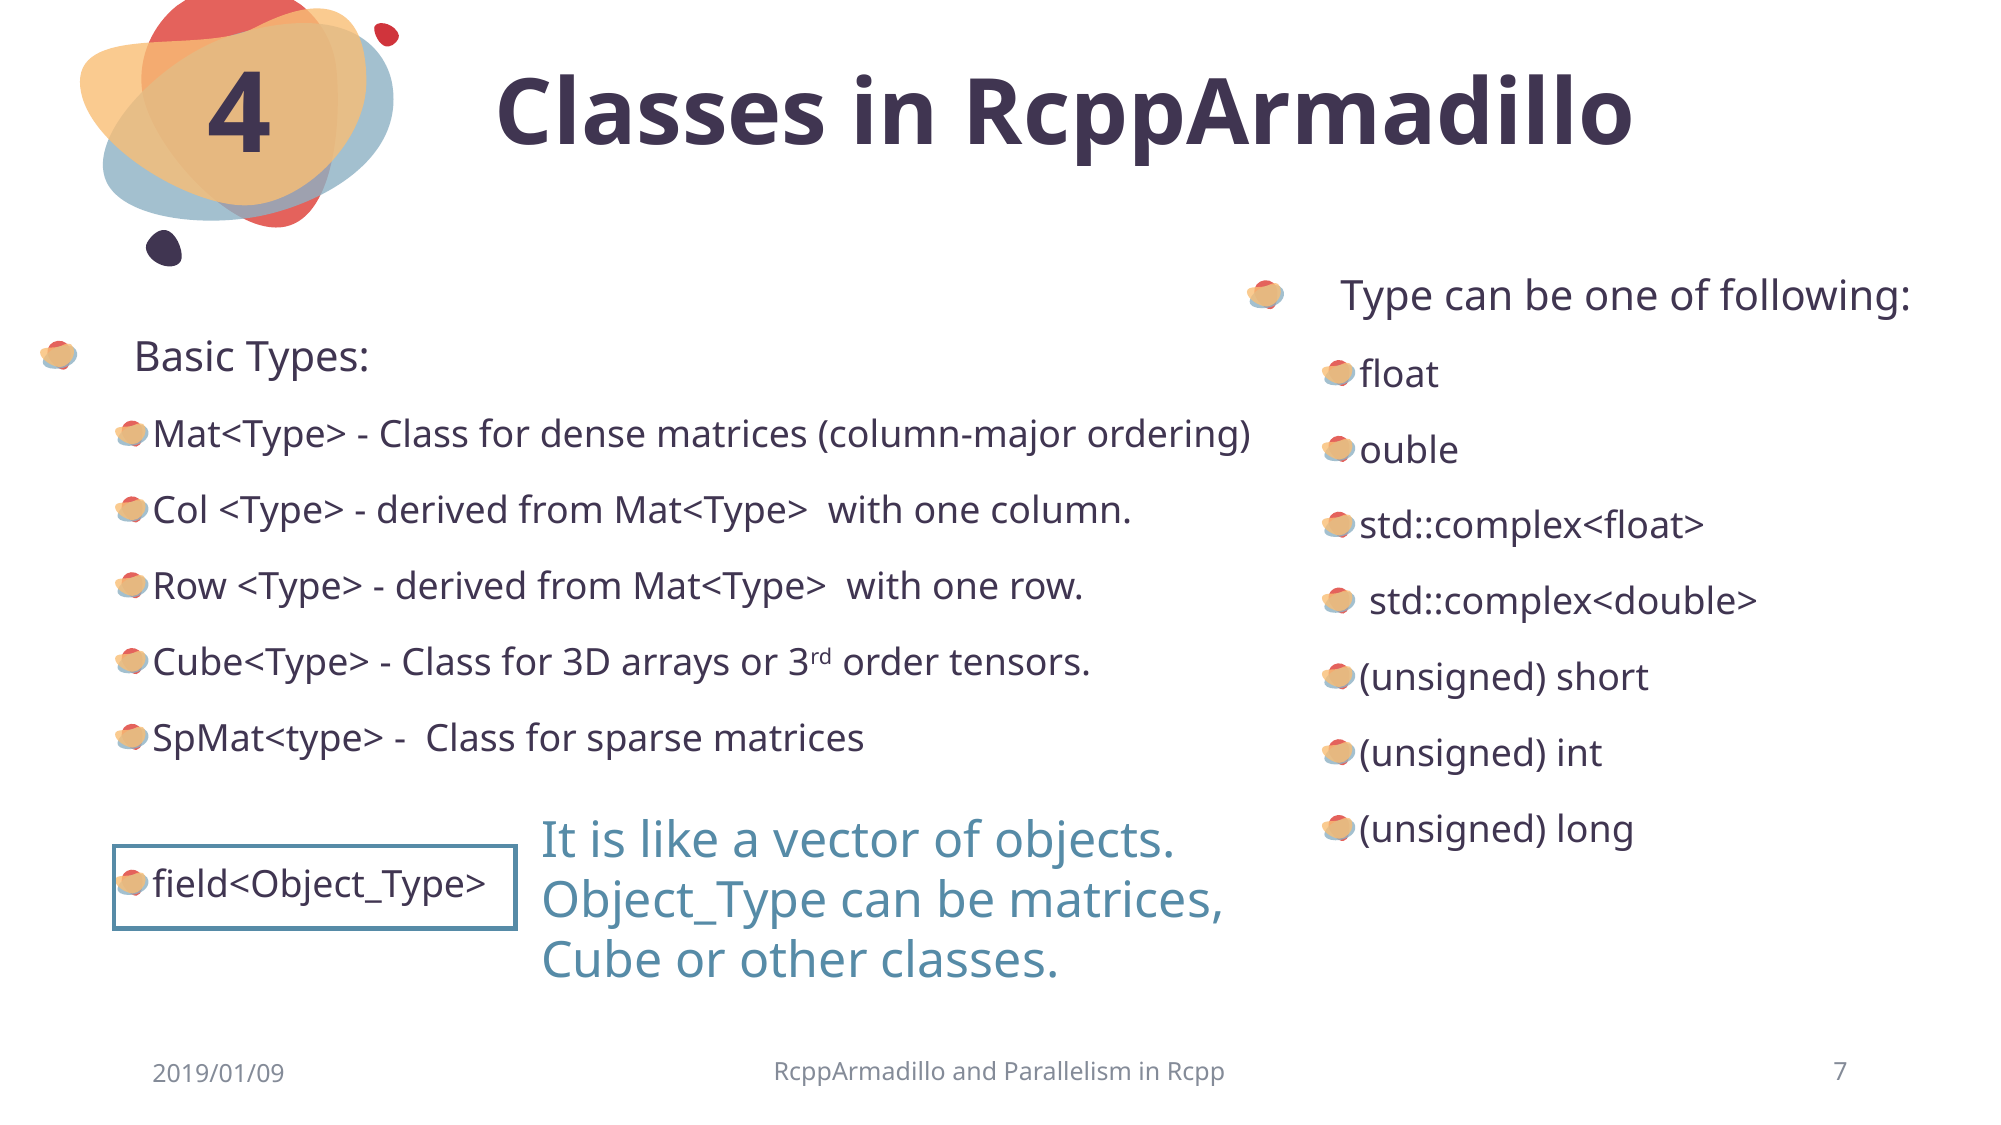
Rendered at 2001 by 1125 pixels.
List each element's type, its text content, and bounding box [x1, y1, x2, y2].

list 4 [144, 23, 335, 209]
text_box Type can be one of following: float ouble std::complex<float> std::complex<double> (unsigned) short (unsigned) int (unsigned) long [1231, 267, 2000, 943]
slide_number 7 [1412, 1042, 1863, 1103]
footer RcppArmadillo and Parallelism in Rcpp [662, 1042, 1338, 1103]
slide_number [137, 1042, 588, 1103]
text_box [113, 845, 517, 930]
text_box It is like a vector of objects. Object_Type can be matrices, Cube or other classes. [526, 800, 1253, 995]
list Basic Types: Mat<Type> - Class for dense matrices (column-major ordering) Col <Type> - derived from Mat<Type> with one column. Row <Type> - derived from Mat<Type> with one row. Cube<Type> - Class for 3D arrays or 3rd order tensors. SpMat<type> - Class for sparse matrices field<Object_Type> [24, 327, 1300, 1003]
title Classes in RcppArmadillo [479, 22, 1863, 209]
